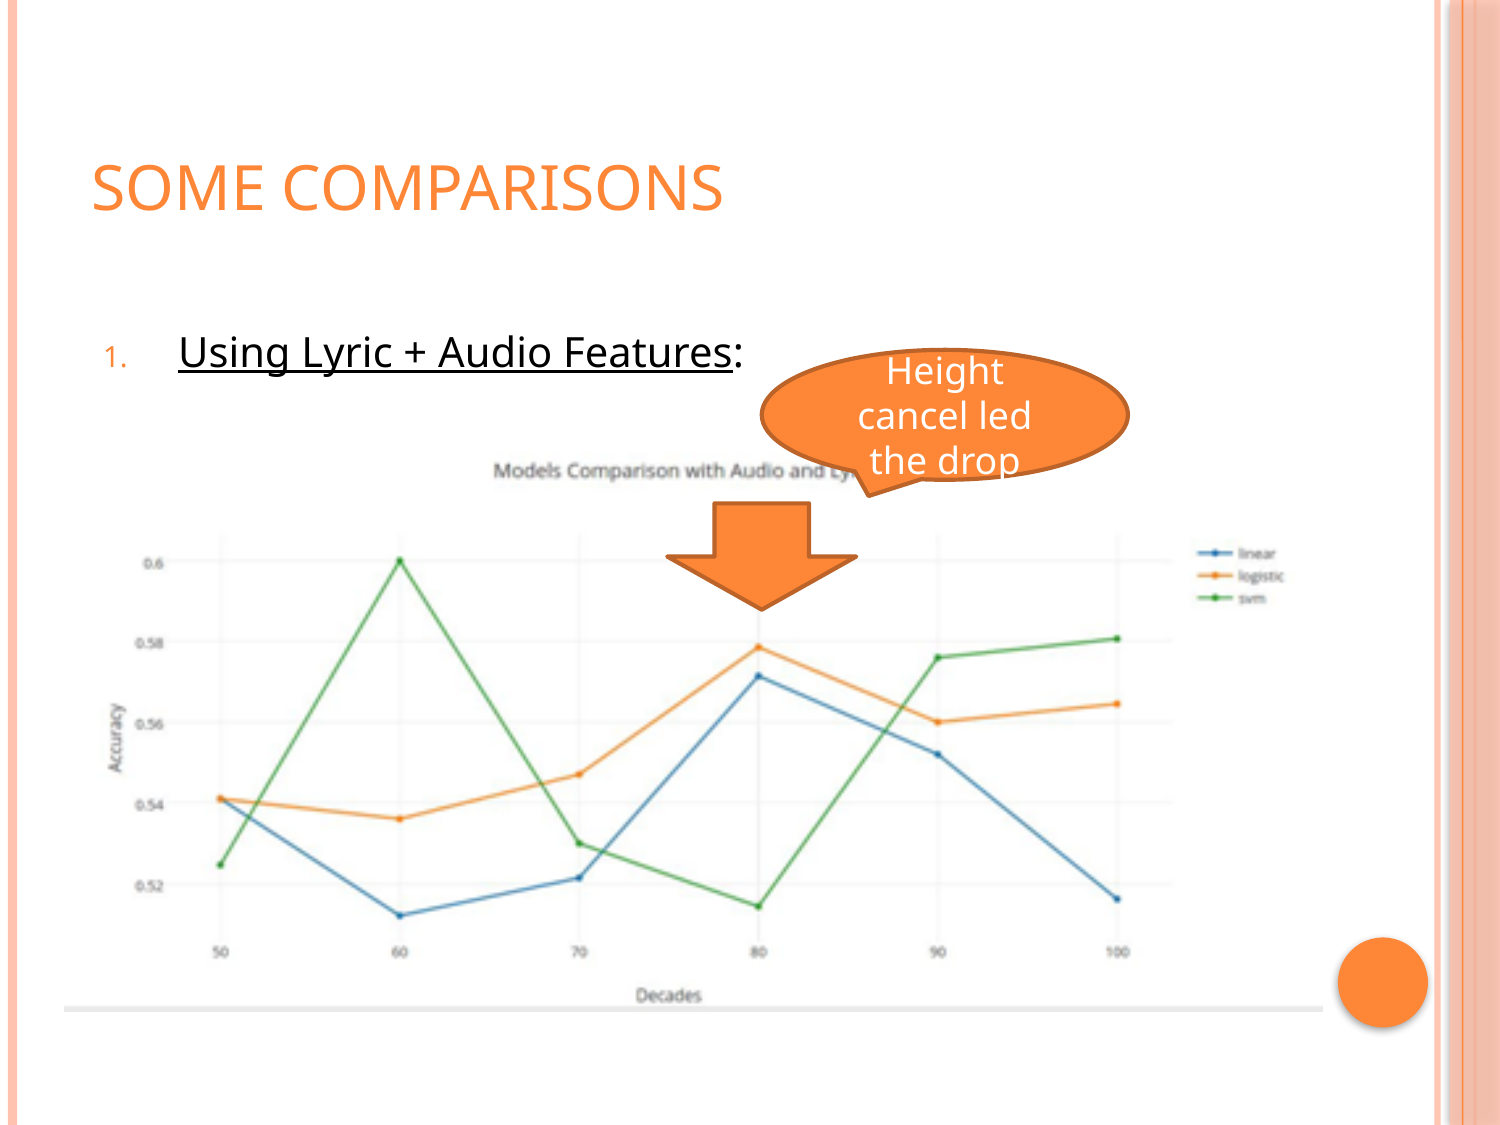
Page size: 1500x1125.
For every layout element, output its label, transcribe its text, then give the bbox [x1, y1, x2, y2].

picture [64, 443, 1323, 1012]
text_box Some Comparisons [76, 42, 1302, 231]
text_box Height cancel led the drop [759, 347, 1131, 441]
text_box Using Lyric + Audio Features: [88, 255, 1365, 460]
